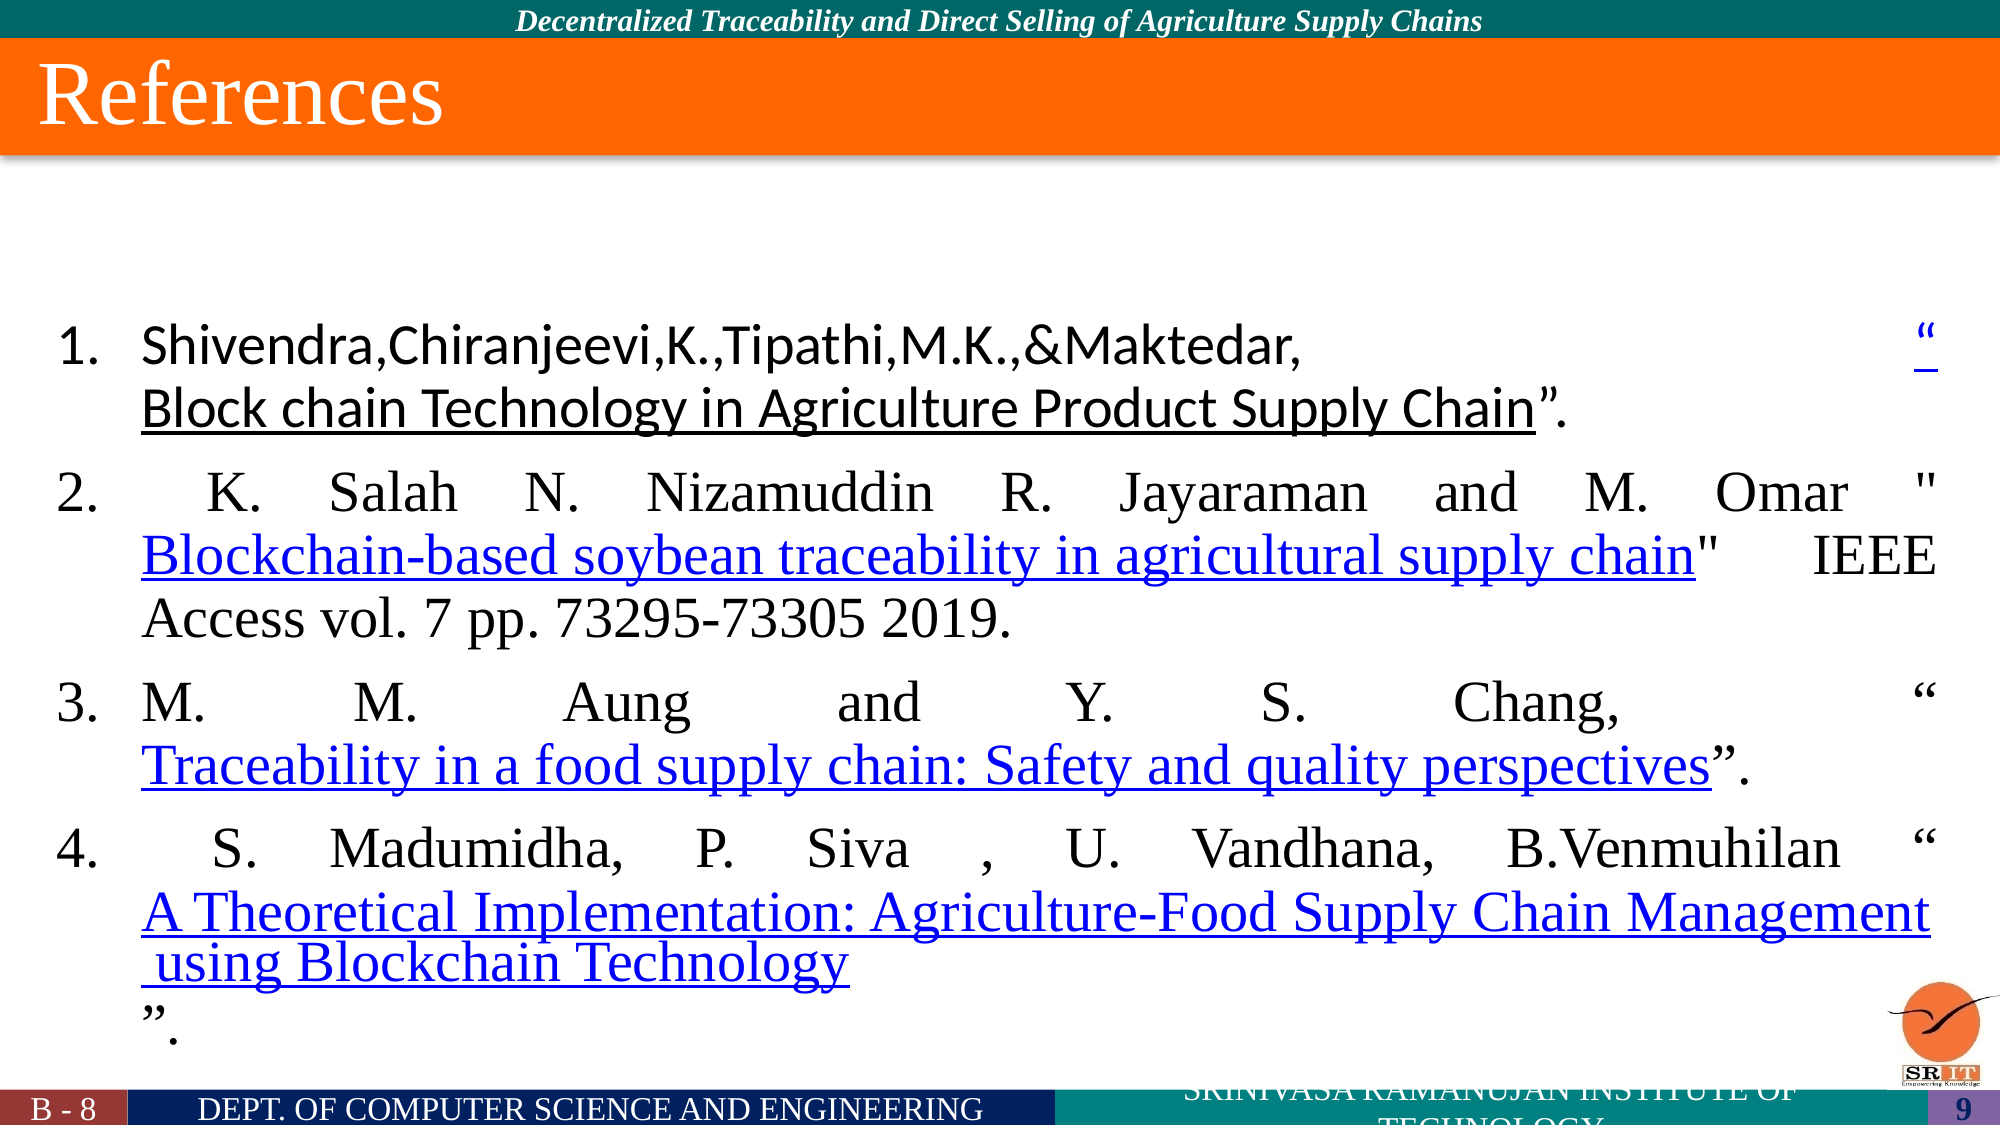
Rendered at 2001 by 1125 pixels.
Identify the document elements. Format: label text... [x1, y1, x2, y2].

title References [0, 38, 2000, 156]
list Shivendra,Chiranjeevi,K.,Tipathi,M.K.,&Maktedar, “Block chain Technology in Agriculture Product Supply Chain”. K. Salah N. Nizamuddin R. Jayaraman and M. Omar "Blockchain-based soybean traceability in agricultural supply chain" IEEE Access vol. 7 pp. 73295-73305 2019. M. M. Aung and Y. S. Chang, “Traceability in a food supply chain: Safety and quality perspectives”. S. Madumidha, P. Siva , U. Vandhana, B.Venmuhilan “A Theoretical Implementation: Agriculture-Food Supply Chain Management using Blockchain Technology”. [41, 182, 1954, 1049]
picture [1887, 977, 2000, 1090]
